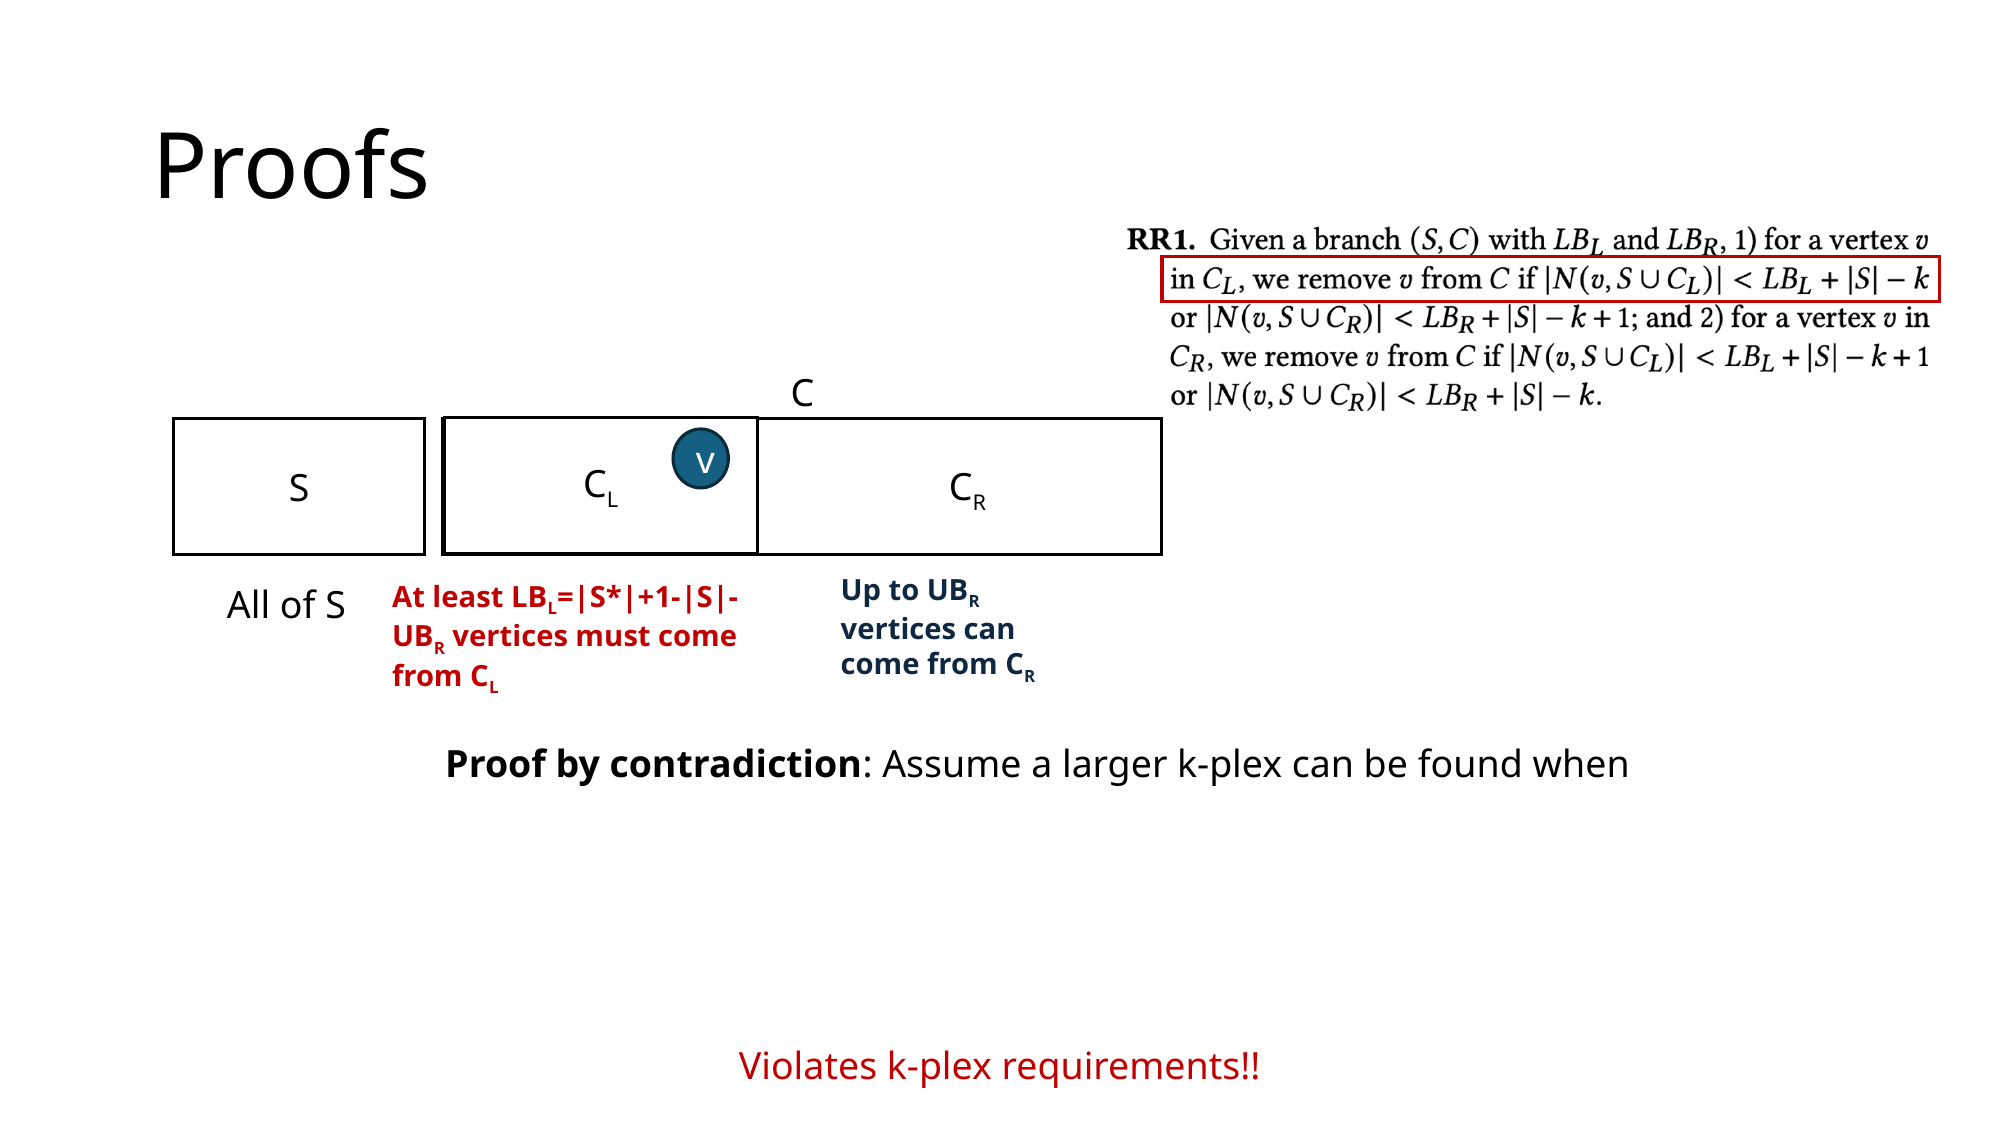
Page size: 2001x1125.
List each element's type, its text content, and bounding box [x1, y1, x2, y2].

text_box CL [443, 416, 759, 556]
title Proofs [137, 59, 1863, 278]
text_box S [172, 417, 426, 556]
text_box All of S [212, 573, 361, 634]
text_box Violates k-plex requirements!! [724, 1034, 1276, 1095]
text_box v [671, 427, 730, 490]
text_box At least LBL=|S*|+1-|S|-UBR vertices must come from CL [377, 570, 797, 705]
text_box [759, 417, 1163, 556]
text_box C [728, 361, 877, 421]
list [1122, 223, 1940, 417]
text_box Up to UBR vertices can come from CR [825, 563, 1110, 693]
text_box CR [892, 455, 1043, 522]
